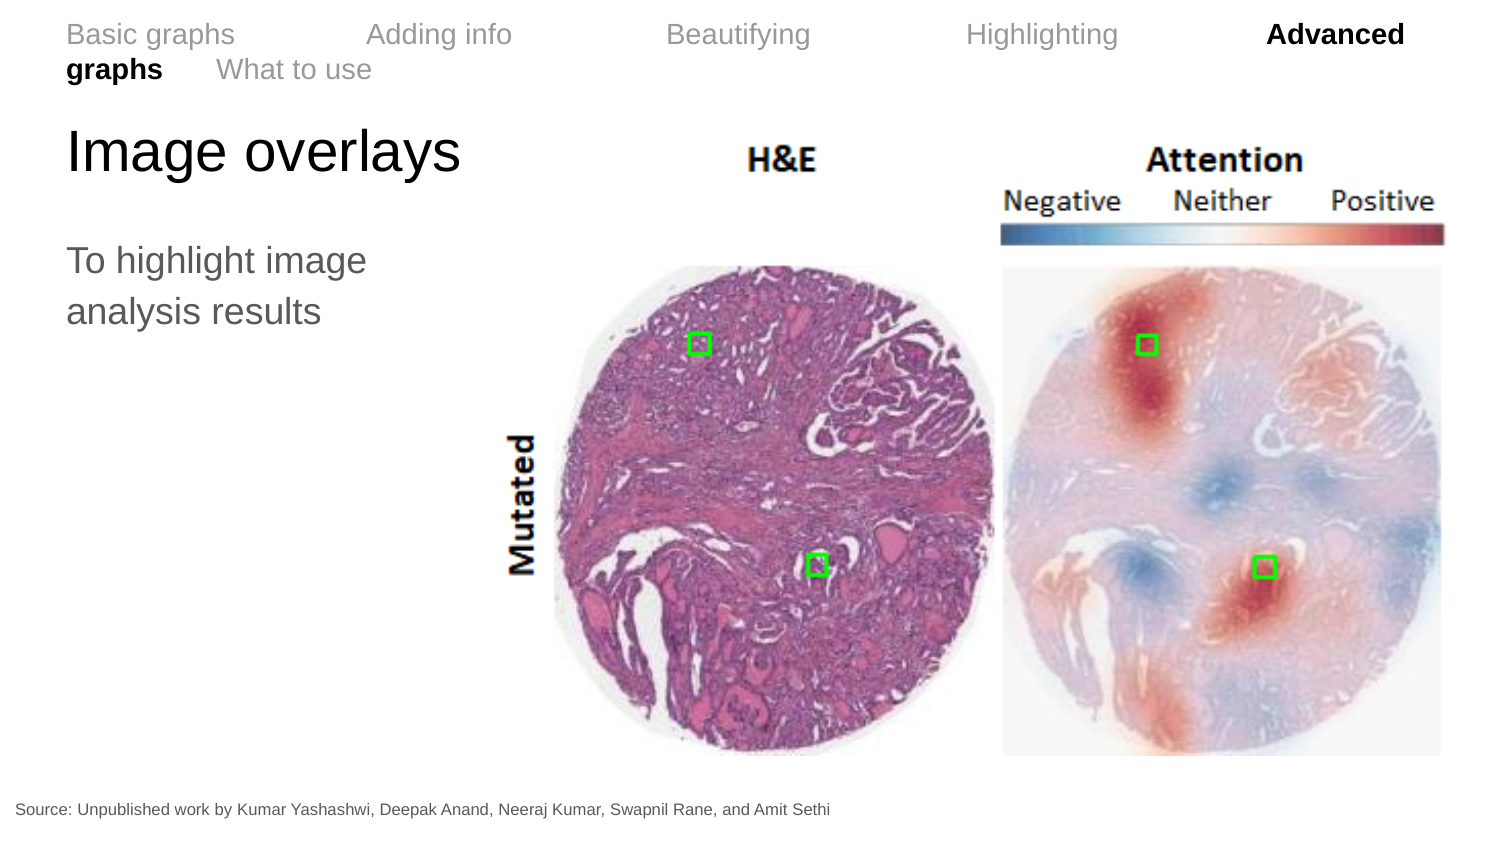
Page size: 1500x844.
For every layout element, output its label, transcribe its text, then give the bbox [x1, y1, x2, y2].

picture [485, 123, 1458, 756]
text_box Basic graphs Adding info Beautifying Highlighting Advanced graphs What to use [51, 0, 1500, 62]
title Image overlays [51, 98, 1449, 192]
list To highlight image analysis results [51, 214, 390, 321]
text_box Source: Unpublished work by Kumar Yashashwi, Deepak Anand, Neeraj Kumar, Swapnil Rane, and Amit Sethi [0, 780, 1500, 843]
